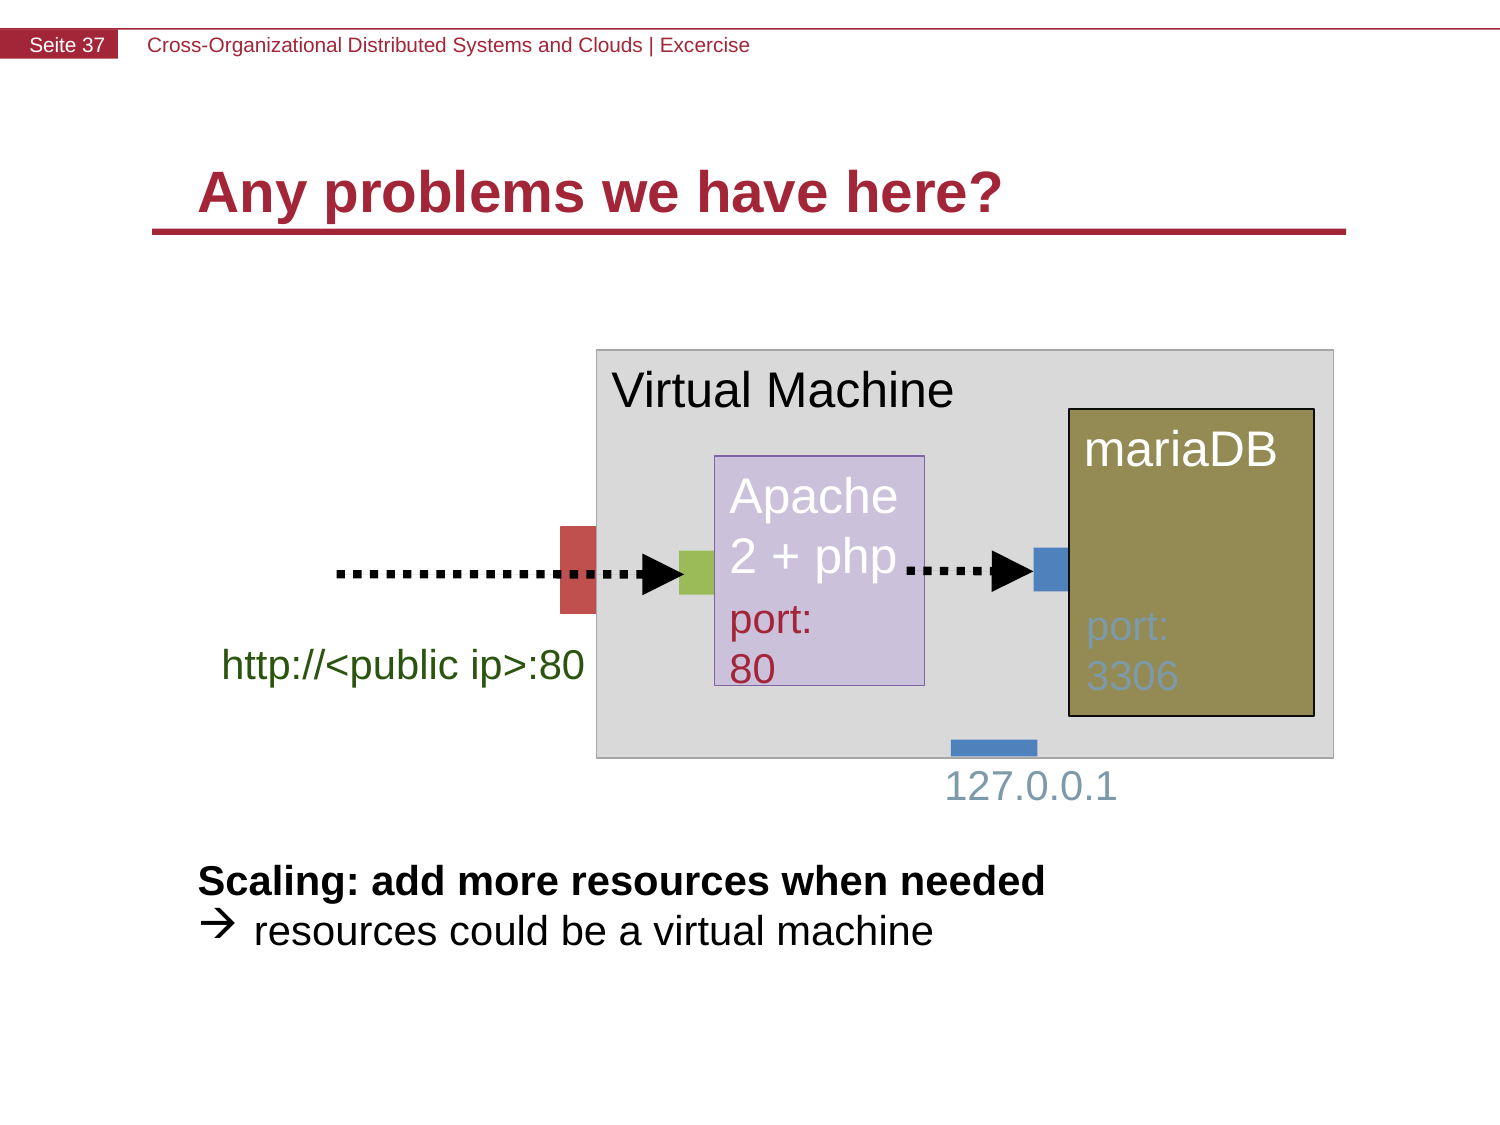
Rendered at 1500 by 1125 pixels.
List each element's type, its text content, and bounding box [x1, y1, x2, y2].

text_box [336, 564, 685, 585]
text_box port: 3306 [1071, 591, 1306, 707]
text_box [561, 527, 596, 574]
text_box [950, 739, 1038, 757]
text_box 127.0.0.1 [929, 751, 1235, 817]
text_box [1033, 547, 1068, 592]
text_box mariaDB [1068, 408, 1315, 716]
text_box [906, 560, 1034, 582]
text_box Apache2 + php [714, 456, 925, 584]
text_box [561, 575, 596, 614]
text_box http://<public ip>:80 [206, 630, 679, 696]
text_box Any problems we have here? [182, 123, 1463, 232]
text_box Virtual Machine [596, 349, 1334, 758]
text_box port: 80 [714, 584, 930, 700]
text_box Scaling: add more resources when needed resources could be a virtual machine [182, 846, 1421, 983]
text_box [679, 550, 714, 595]
